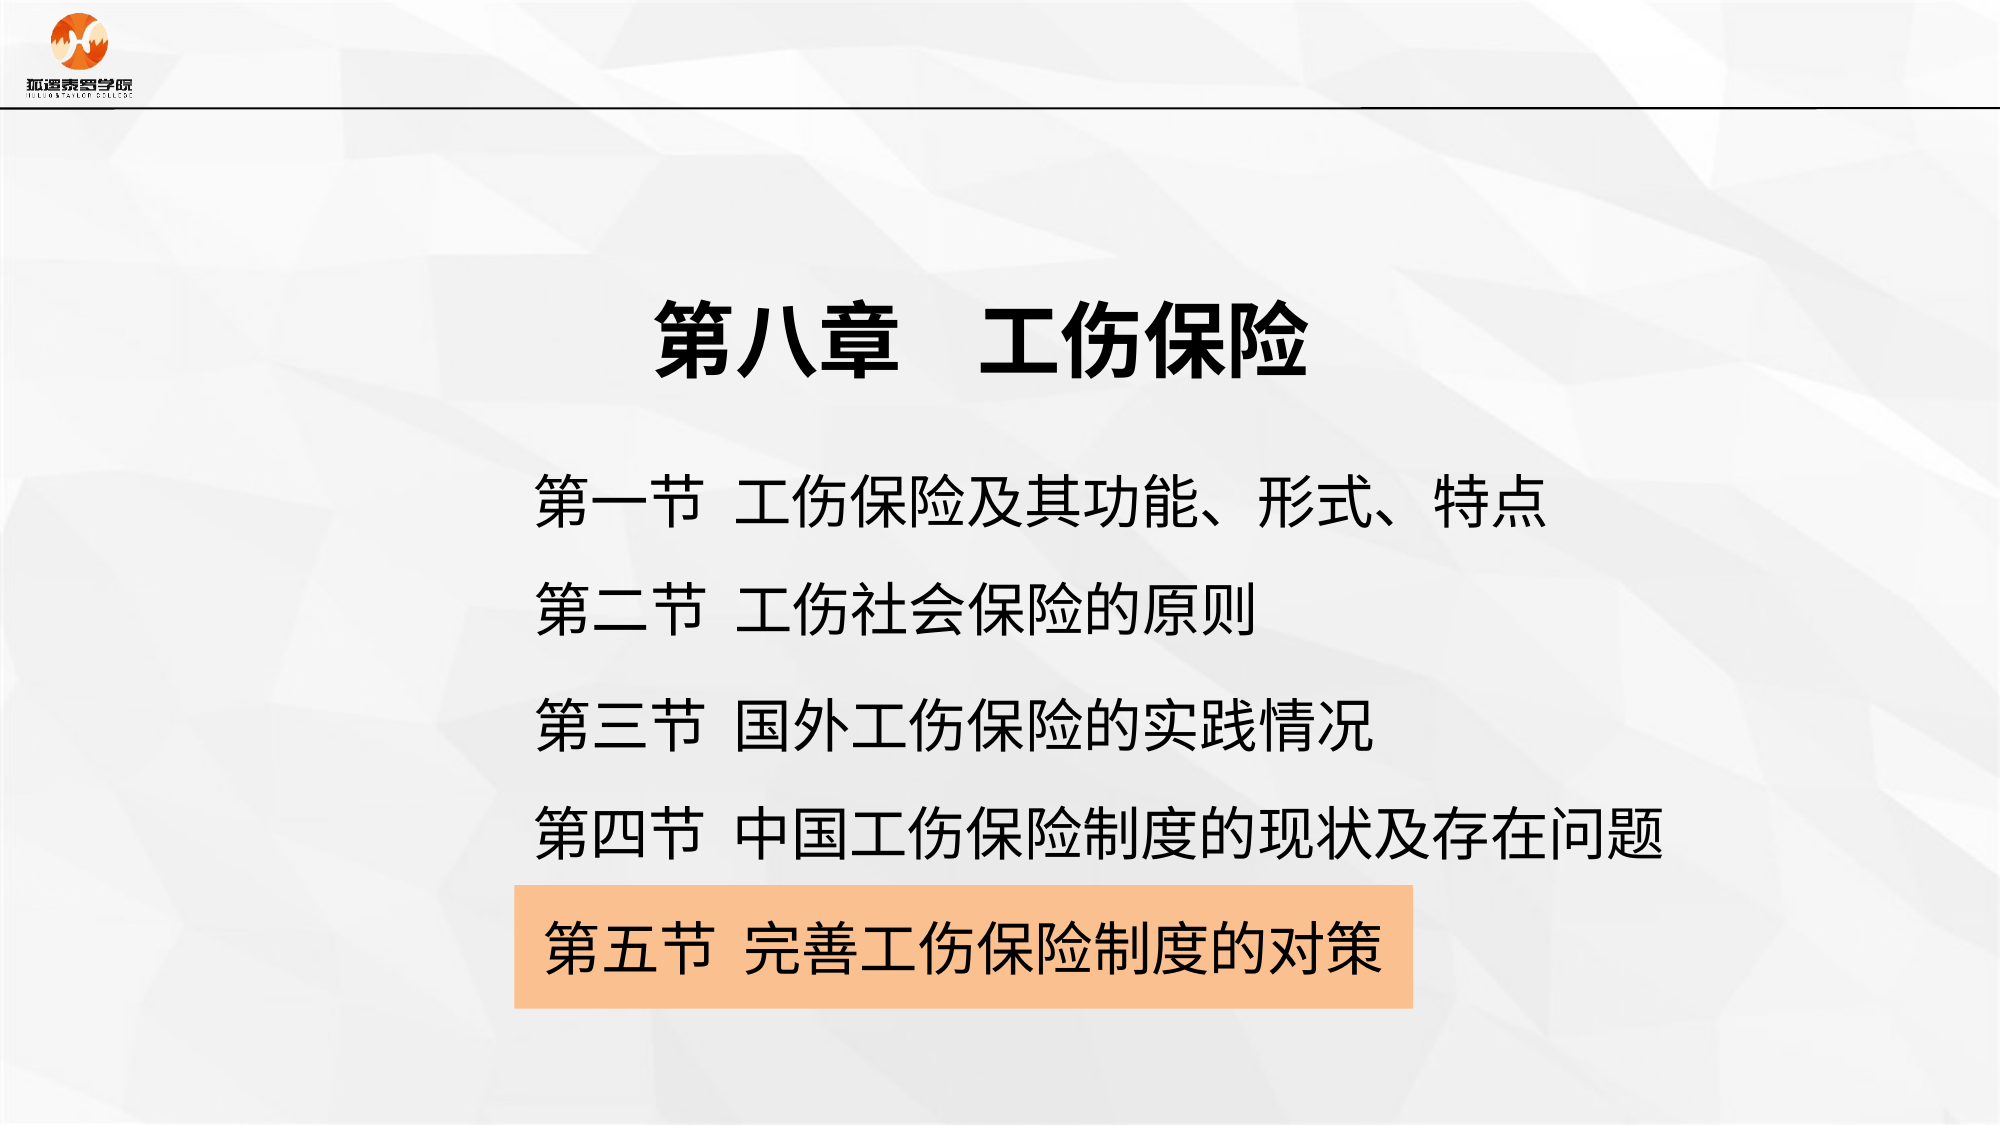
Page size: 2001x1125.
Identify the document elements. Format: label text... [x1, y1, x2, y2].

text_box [497, 438, 1683, 1009]
picture [4, 0, 154, 111]
text_box 第八章 工伤保险 [468, 280, 1495, 396]
